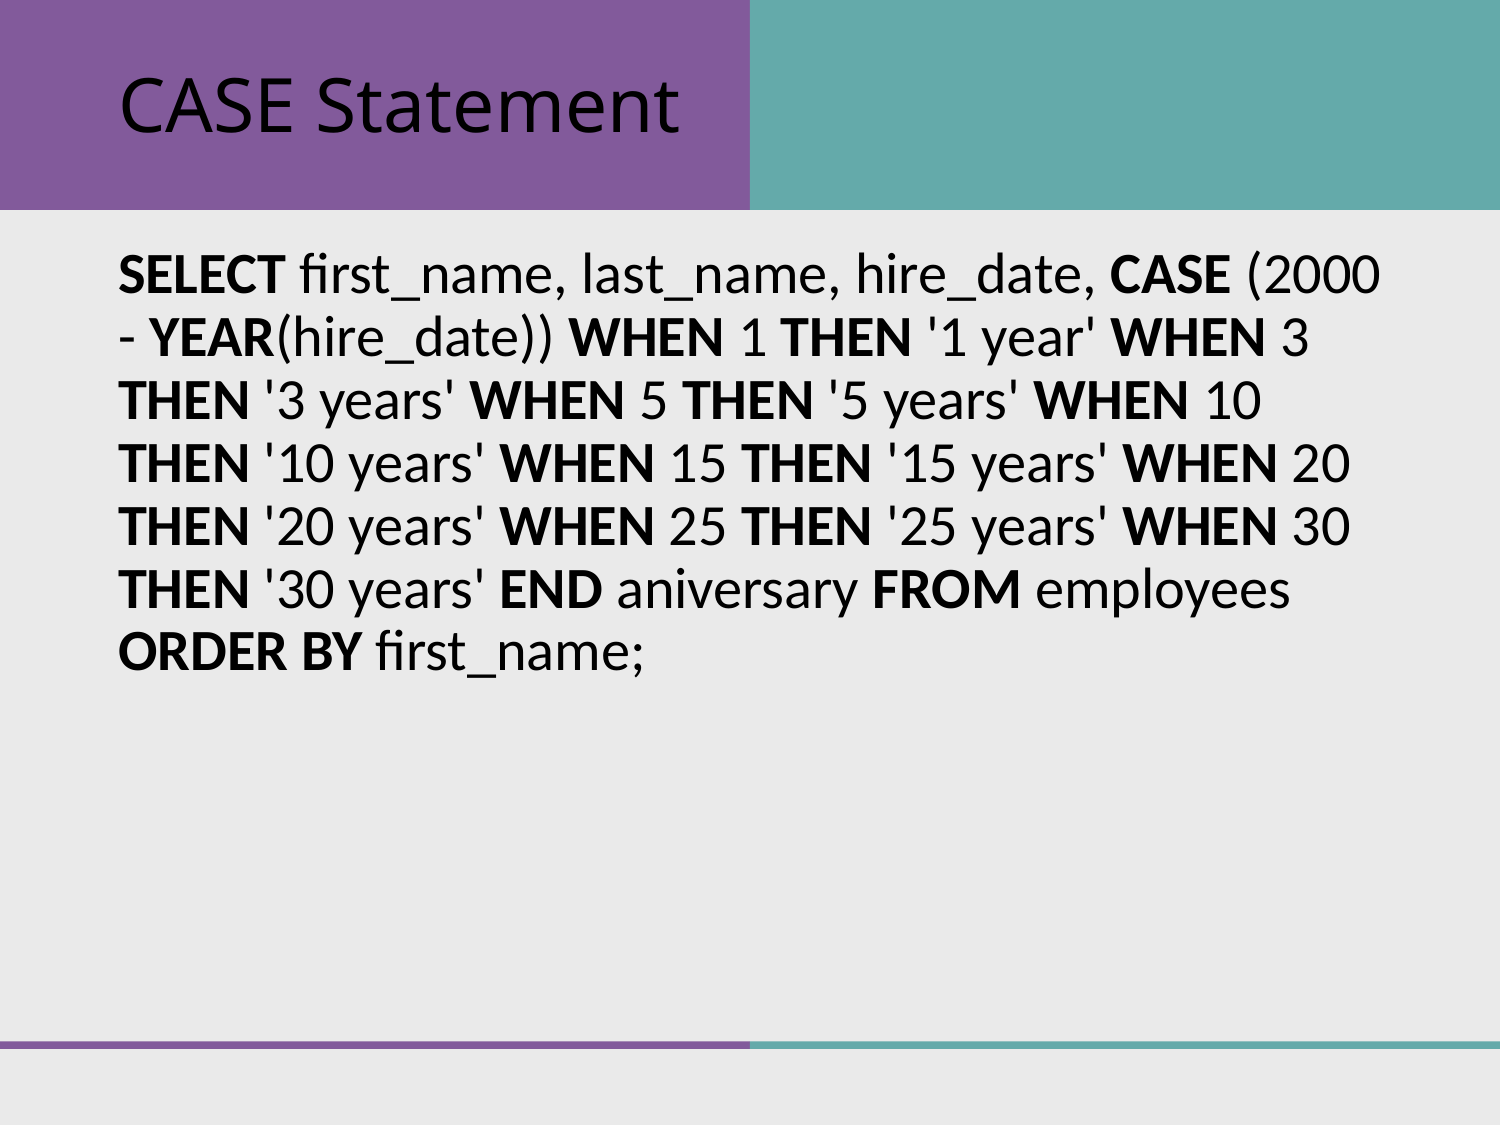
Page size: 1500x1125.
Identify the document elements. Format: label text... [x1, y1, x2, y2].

title CASE Statement [103, 33, 1397, 184]
list SELECT first_name, last_name, hire_date, CASE (2000 - YEAR(hire_date)) WHEN 1 THEN '1 year' WHEN 3 THEN '3 years' WHEN 5 THEN '5 years' WHEN 10 THEN '10 years' WHEN 15 THEN '15 years' WHEN 20 THEN '20 years' WHEN 25 THEN '25 years' WHEN 30 THEN '30 years' END aniversary FROM employees ORDER BY first_name; [103, 236, 1397, 1014]
